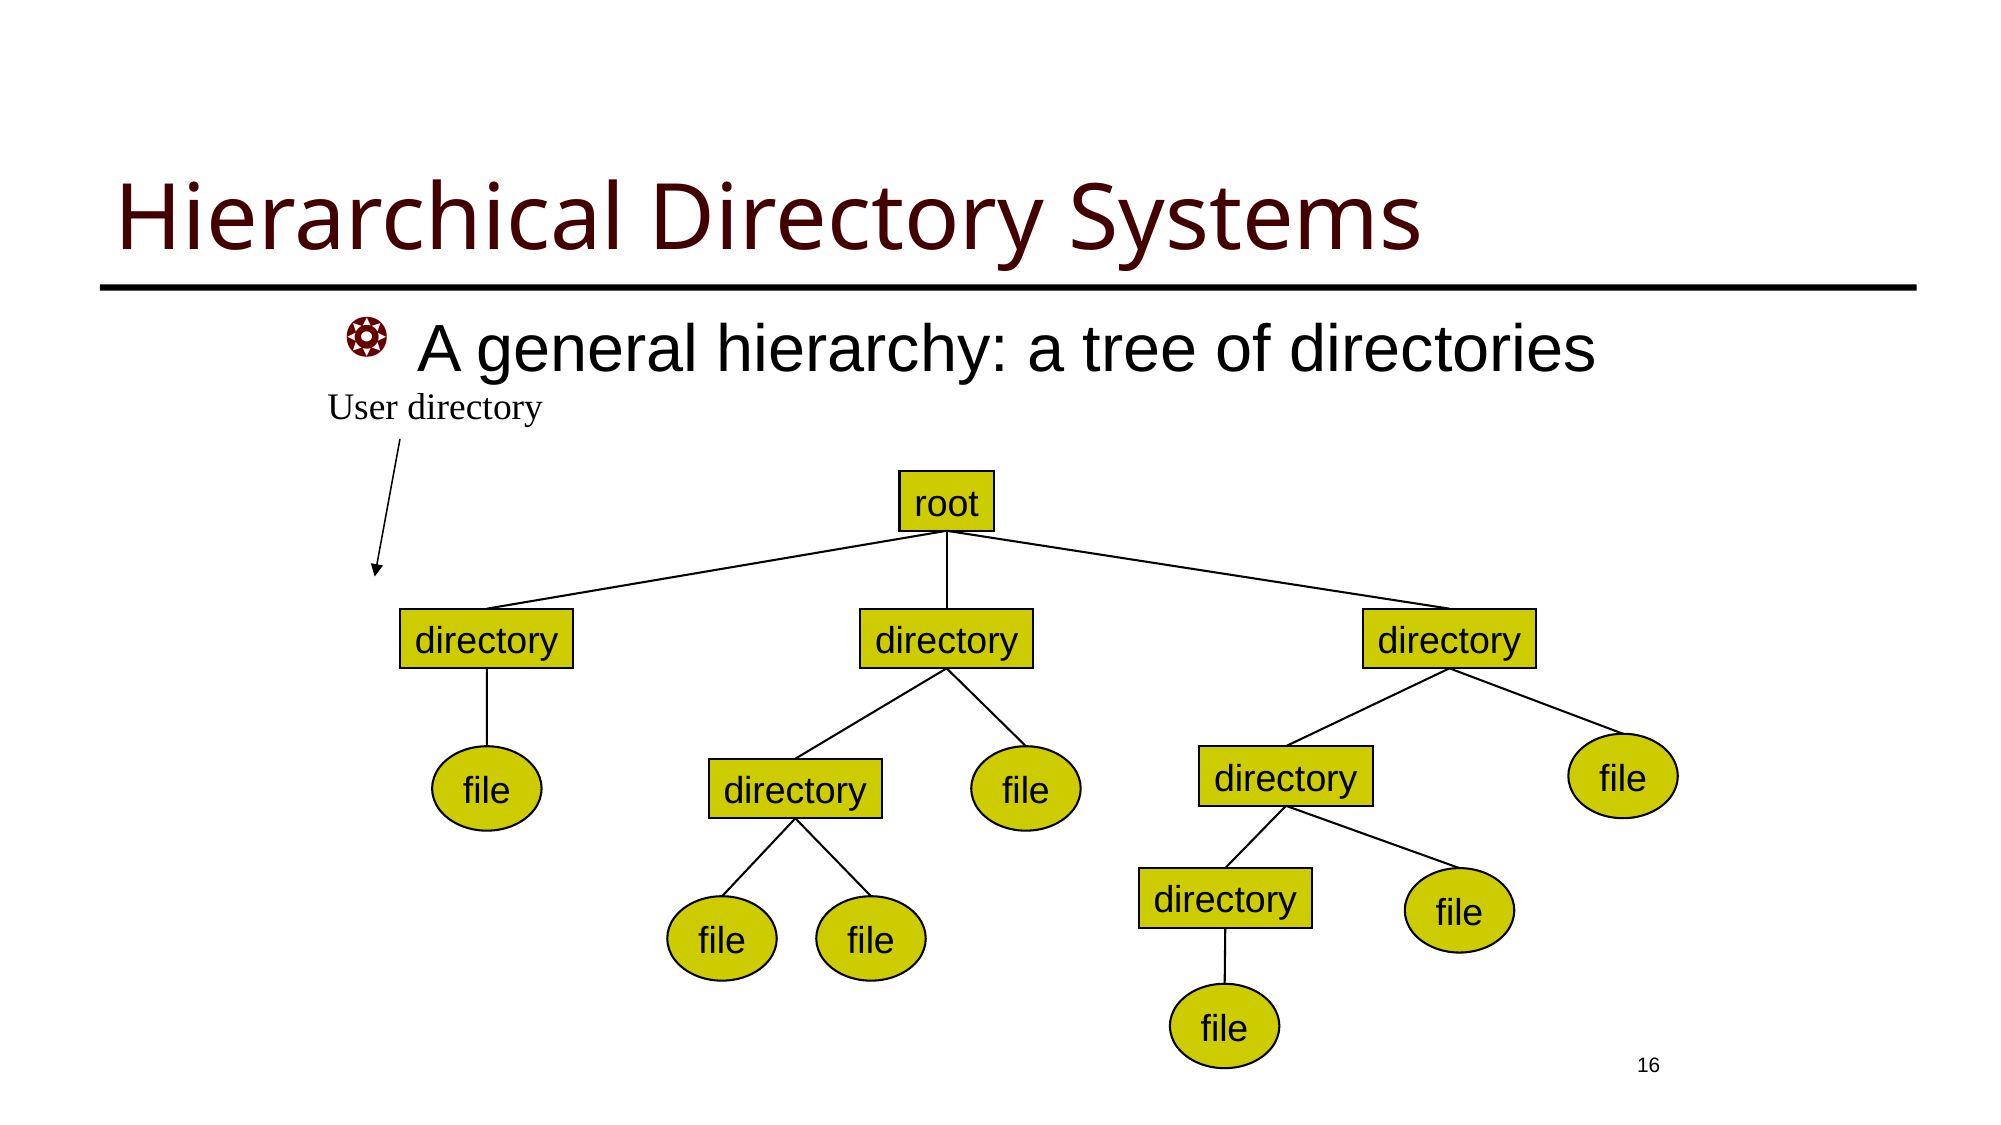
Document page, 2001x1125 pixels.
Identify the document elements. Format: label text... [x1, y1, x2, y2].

text_box file [432, 746, 542, 831]
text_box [1225, 806, 1283, 868]
text_box file [816, 896, 926, 981]
text_box directory [1138, 868, 1312, 928]
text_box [946, 530, 1450, 609]
text_box file [971, 746, 1081, 831]
list A general hierarchy: a tree of directories [324, 296, 1688, 1014]
text_box User directory [312, 374, 684, 435]
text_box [1285, 806, 1460, 869]
text_box directory [860, 618, 1034, 669]
text_box file [1568, 734, 1678, 819]
text_box directory [400, 608, 574, 669]
text_box root [899, 471, 994, 529]
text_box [1285, 668, 1450, 746]
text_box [721, 818, 794, 897]
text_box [795, 668, 947, 759]
text_box file [1169, 983, 1280, 1069]
slide_number 16 [1362, 1043, 1676, 1120]
text_box directory [1362, 608, 1537, 667]
text_box directory [1199, 746, 1373, 806]
text_box file [1404, 868, 1515, 953]
text_box [370, 438, 401, 577]
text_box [1449, 668, 1624, 734]
title Hierarchical Directory Systems [99, 87, 1901, 276]
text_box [946, 668, 1027, 747]
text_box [486, 530, 945, 609]
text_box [795, 818, 872, 897]
text_box file [667, 896, 777, 981]
text_box directory [708, 758, 882, 819]
